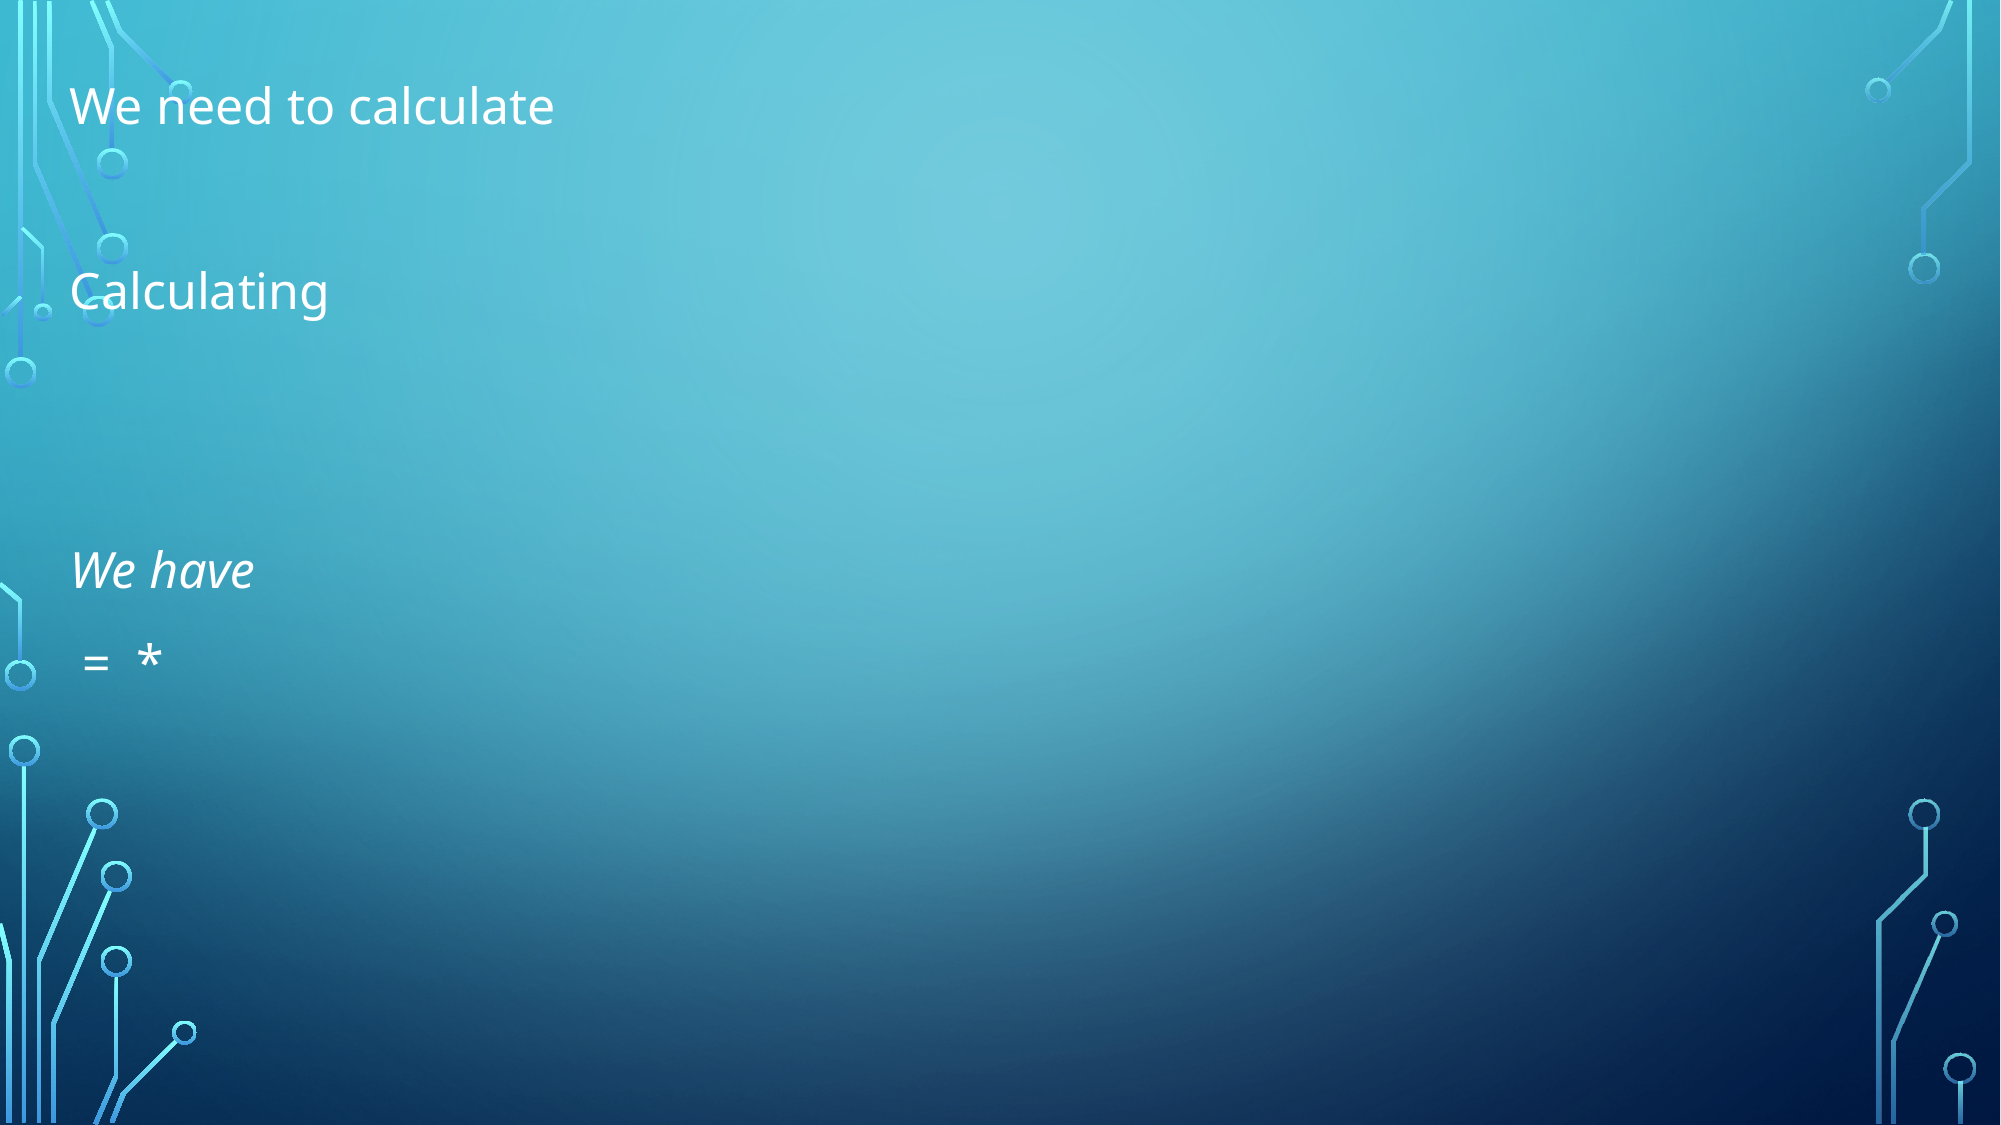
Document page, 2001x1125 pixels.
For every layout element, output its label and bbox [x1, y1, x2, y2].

title [187, 0, 1813, 119]
